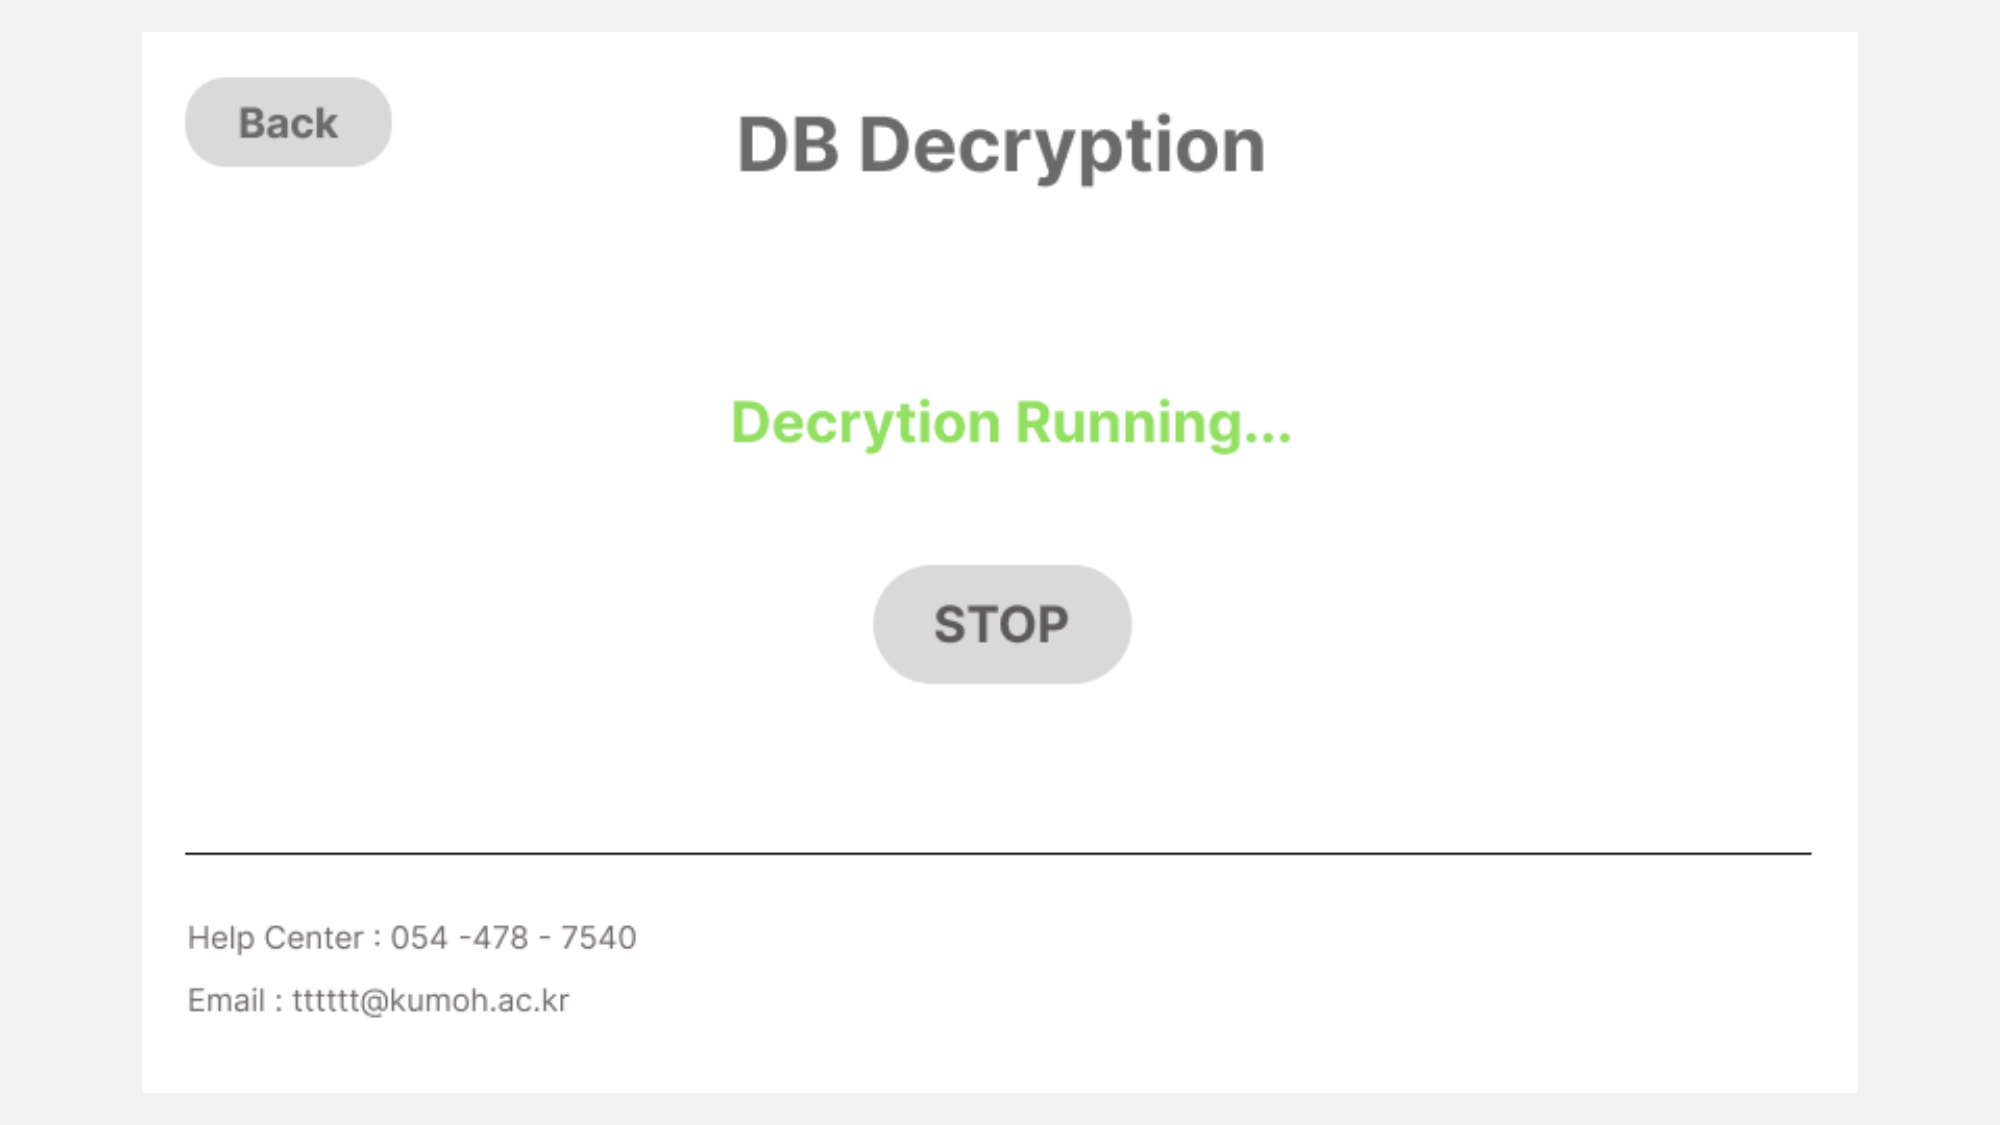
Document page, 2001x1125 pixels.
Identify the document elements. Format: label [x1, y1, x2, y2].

picture [142, 32, 1858, 1093]
